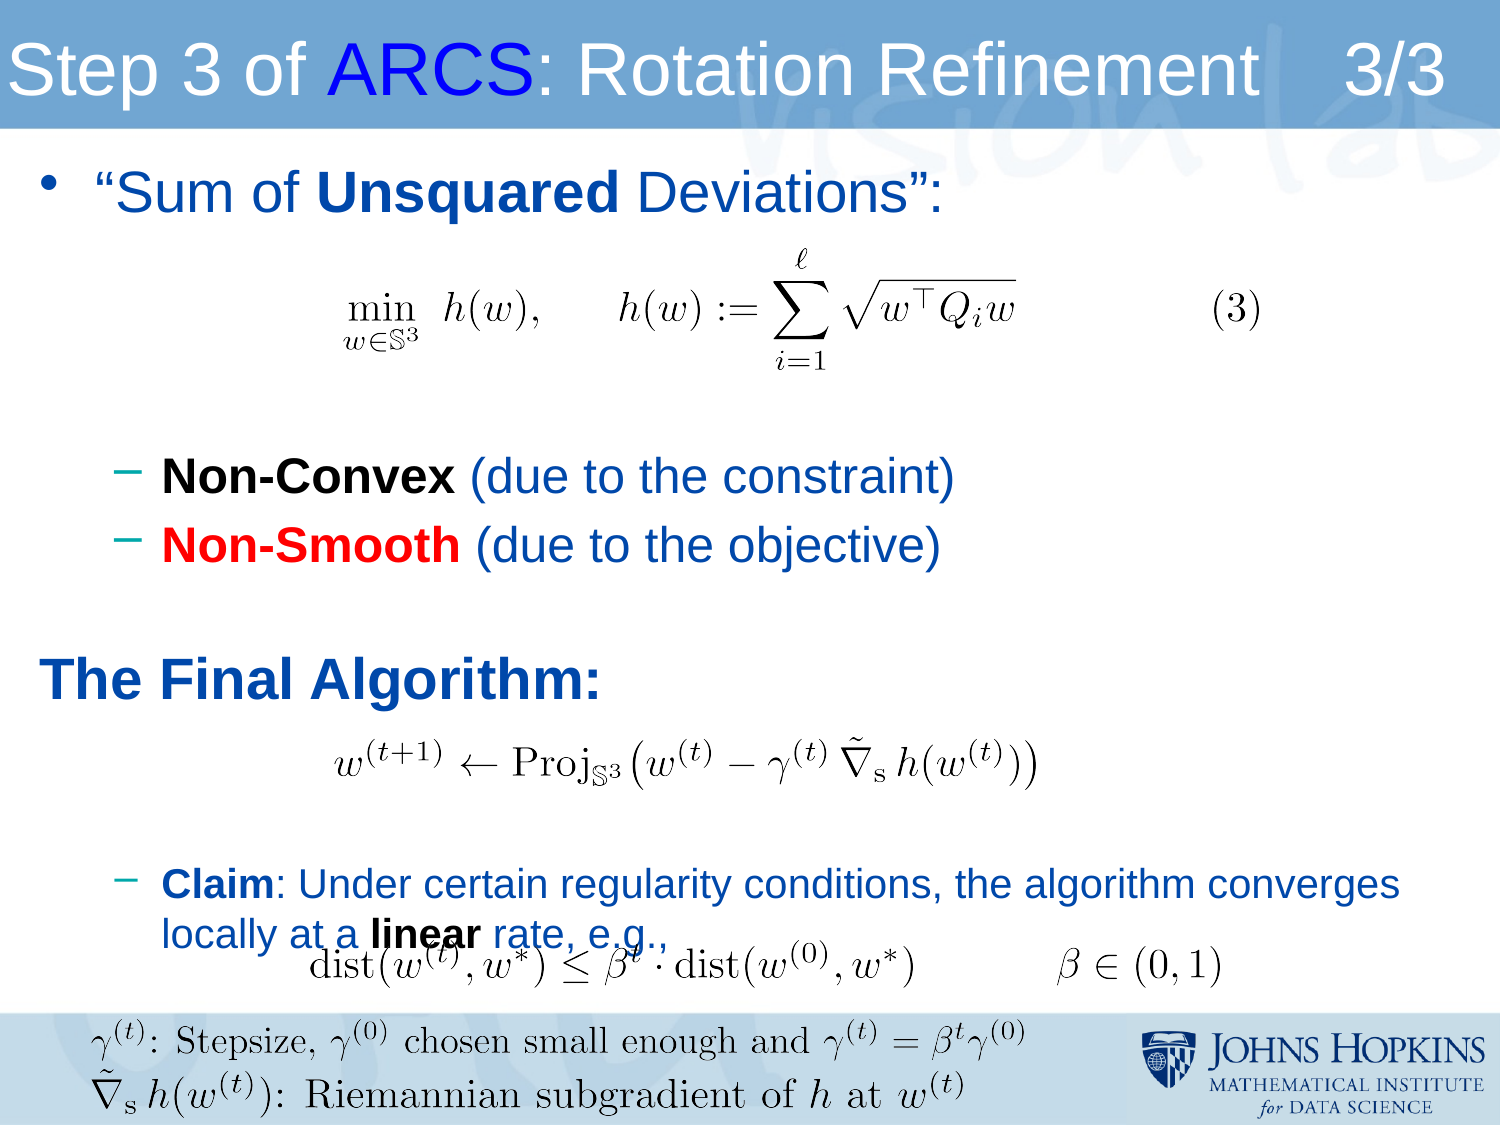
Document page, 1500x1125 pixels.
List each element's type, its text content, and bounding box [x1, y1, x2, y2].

list “Sum of Unsquared Deviations”: Non-Convex (due to the constraint) Non-Smooth (due to the objective) The Final Algorithm: Claim: Under certain regularity conditions, the algorithm converges locally at a linear rate, e.g., [32, 147, 1472, 1003]
picture [0, 131, 1500, 1125]
title Step 3 of ARCS: Rotation Refinement 3/3 [0, 0, 1500, 131]
picture [1129, 1016, 1497, 1125]
